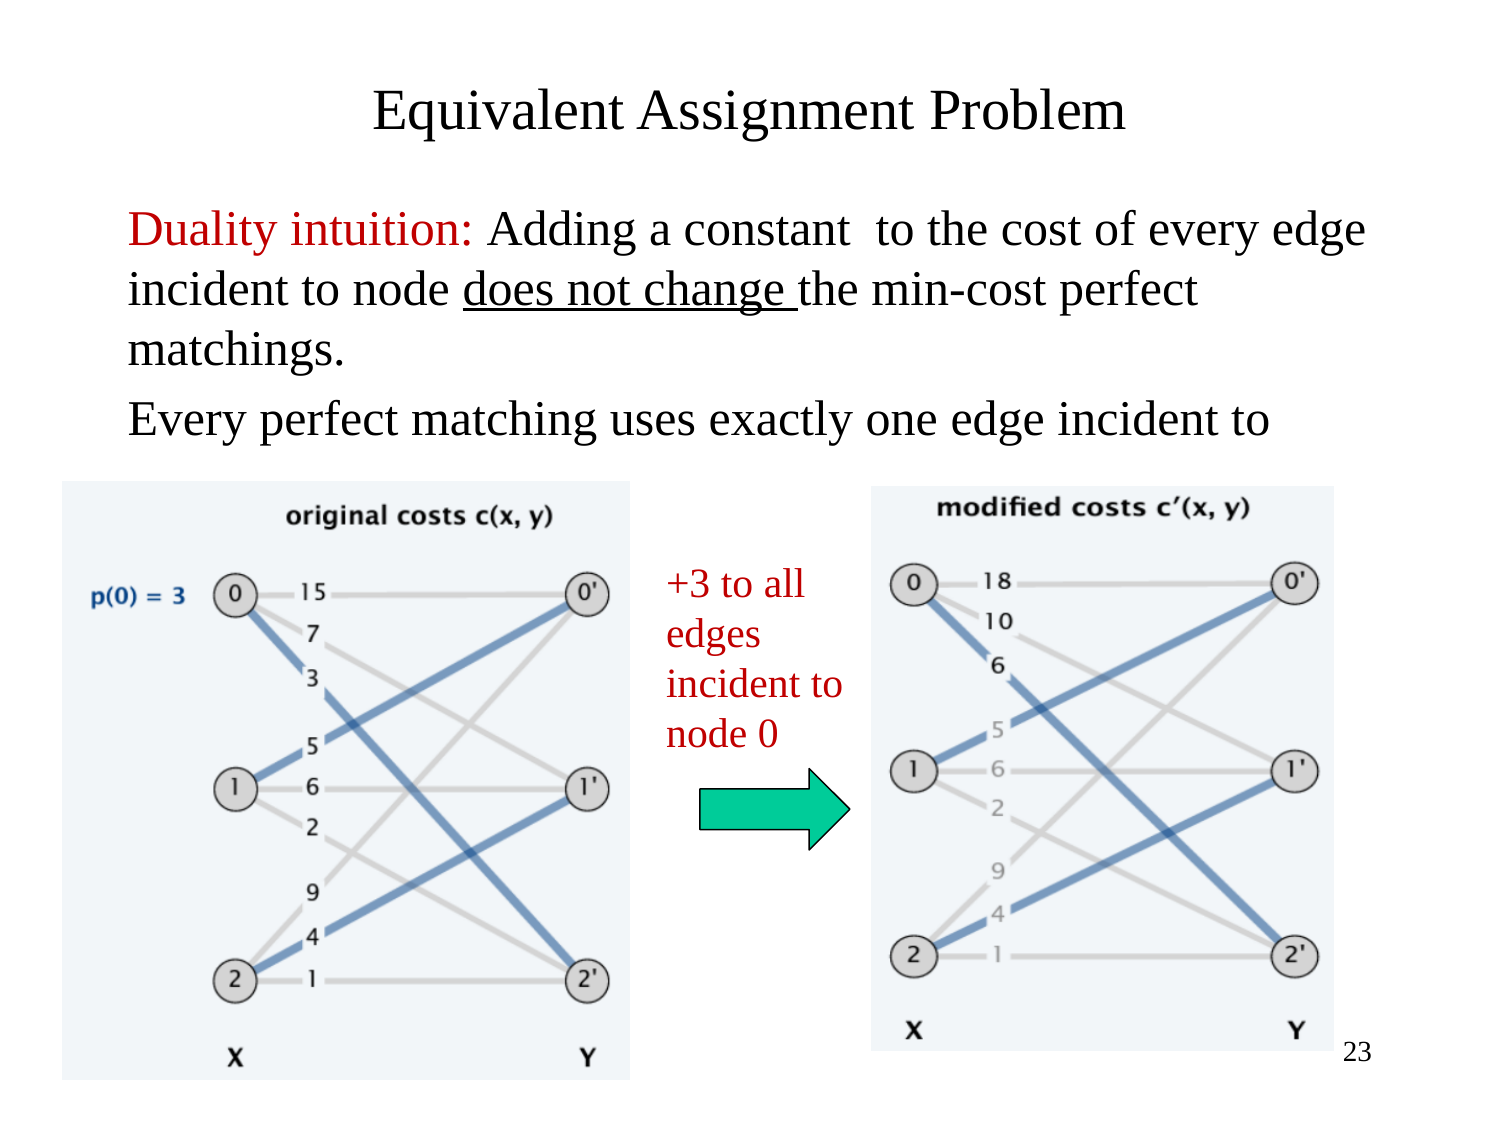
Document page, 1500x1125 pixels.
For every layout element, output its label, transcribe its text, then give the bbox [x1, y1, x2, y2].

title Equivalent Assignment Problem [112, 62, 1388, 150]
picture [62, 481, 630, 1080]
text_box [699, 768, 850, 850]
text_box +3 to all edges incident to node 0 [651, 548, 871, 764]
picture [871, 486, 1334, 1051]
slide_number 23 [1074, 1025, 1388, 1100]
